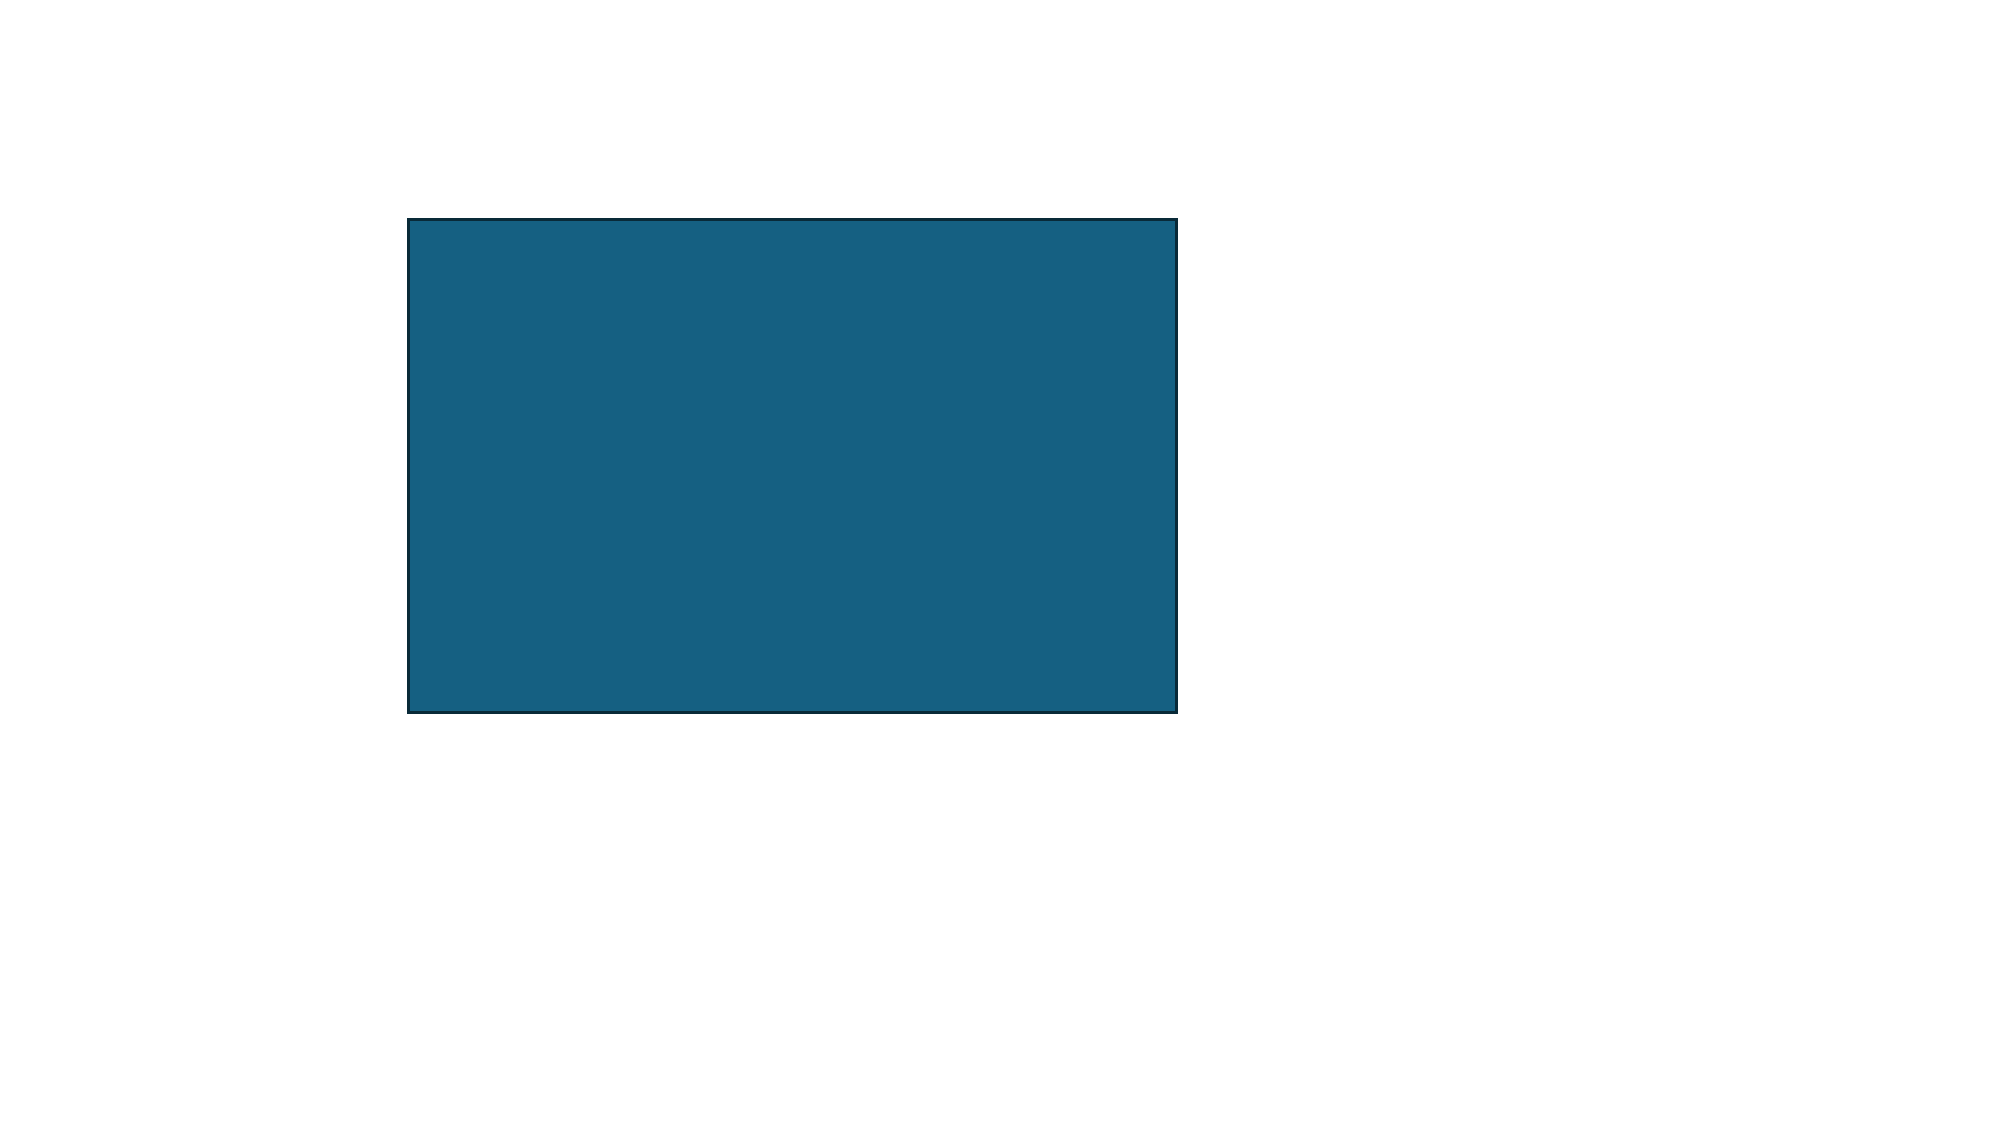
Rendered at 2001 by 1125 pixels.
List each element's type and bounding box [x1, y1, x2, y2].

text_box [407, 218, 1178, 714]
